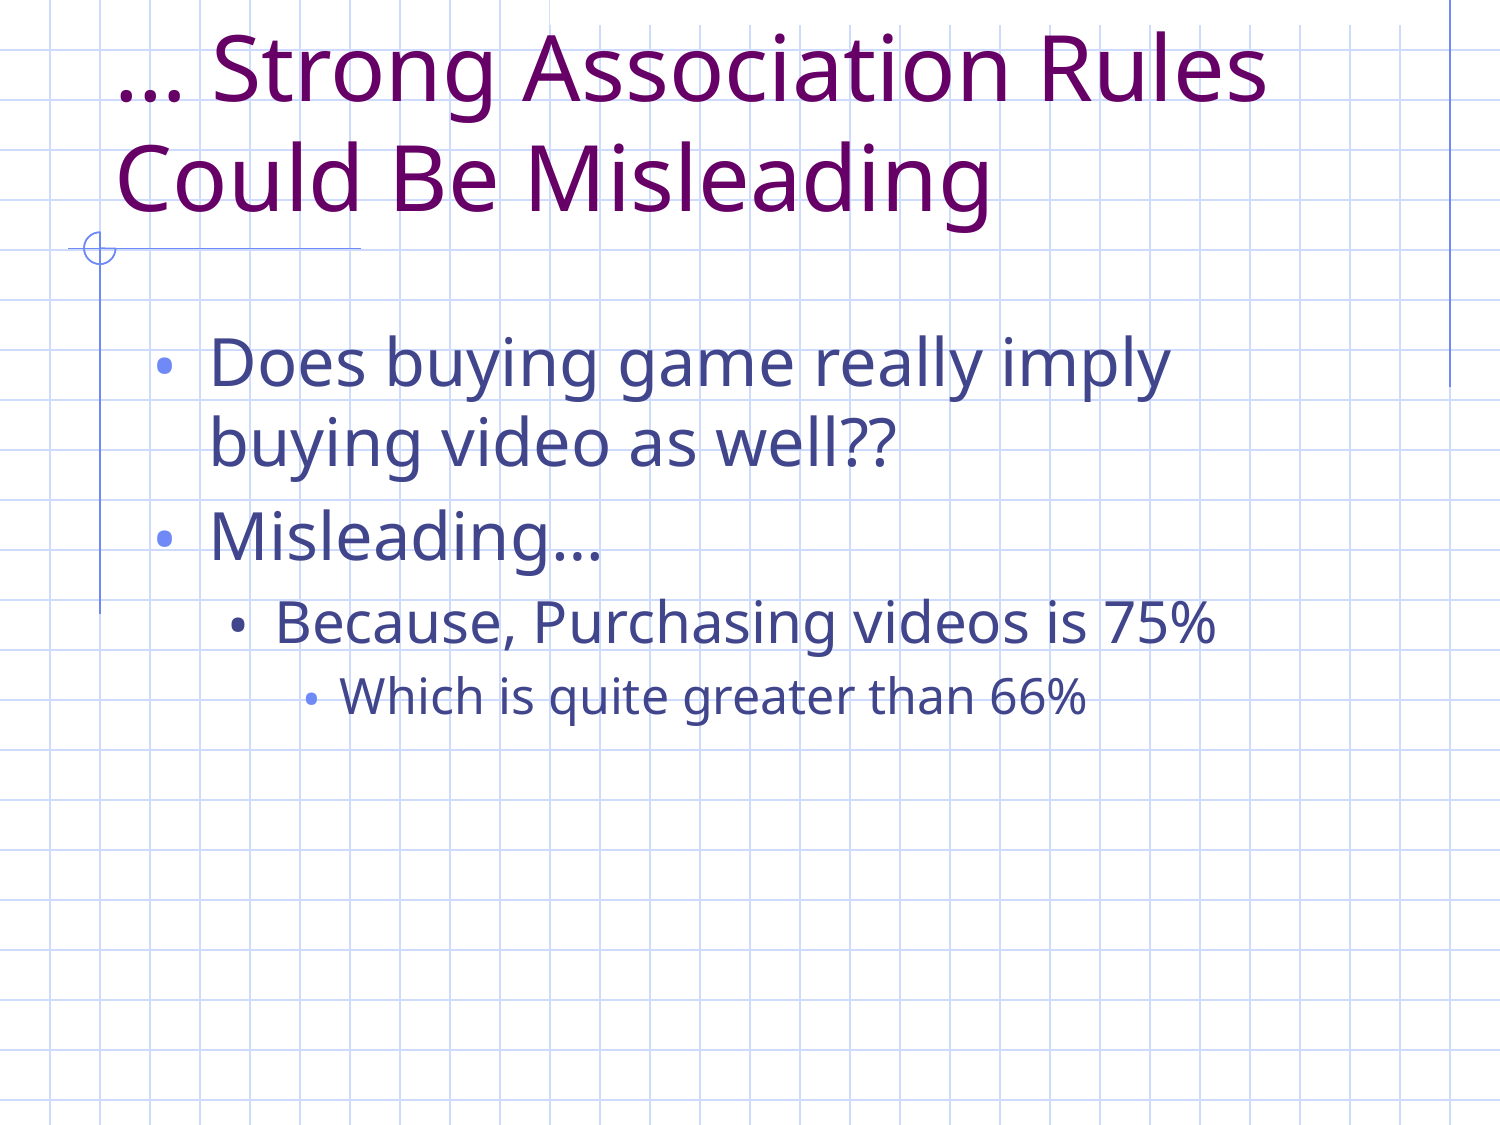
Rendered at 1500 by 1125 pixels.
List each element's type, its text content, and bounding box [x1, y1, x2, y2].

list Does buying game really imply buying video as well?? Misleading… Because, Purchasing videos is 75% Which is quite greater than 66% [137, 312, 1413, 988]
title … Strong Association Rules Could Be Misleading [99, 50, 1375, 238]
